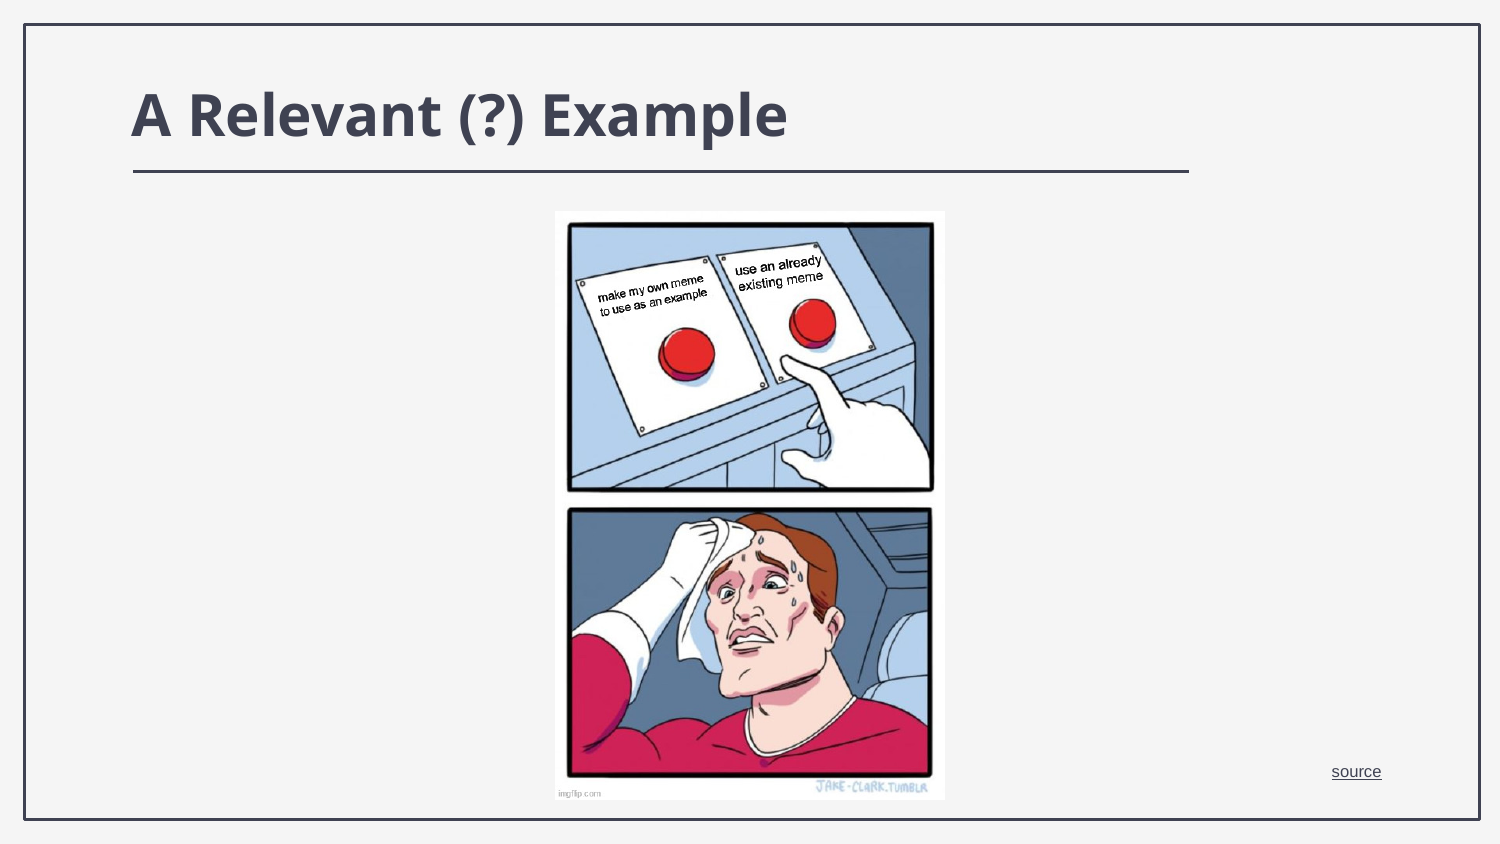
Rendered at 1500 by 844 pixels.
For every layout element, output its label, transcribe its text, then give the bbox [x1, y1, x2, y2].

text_box source [1316, 753, 1500, 789]
picture [555, 210, 945, 801]
title A Relevant (?) Example [116, 63, 1393, 181]
